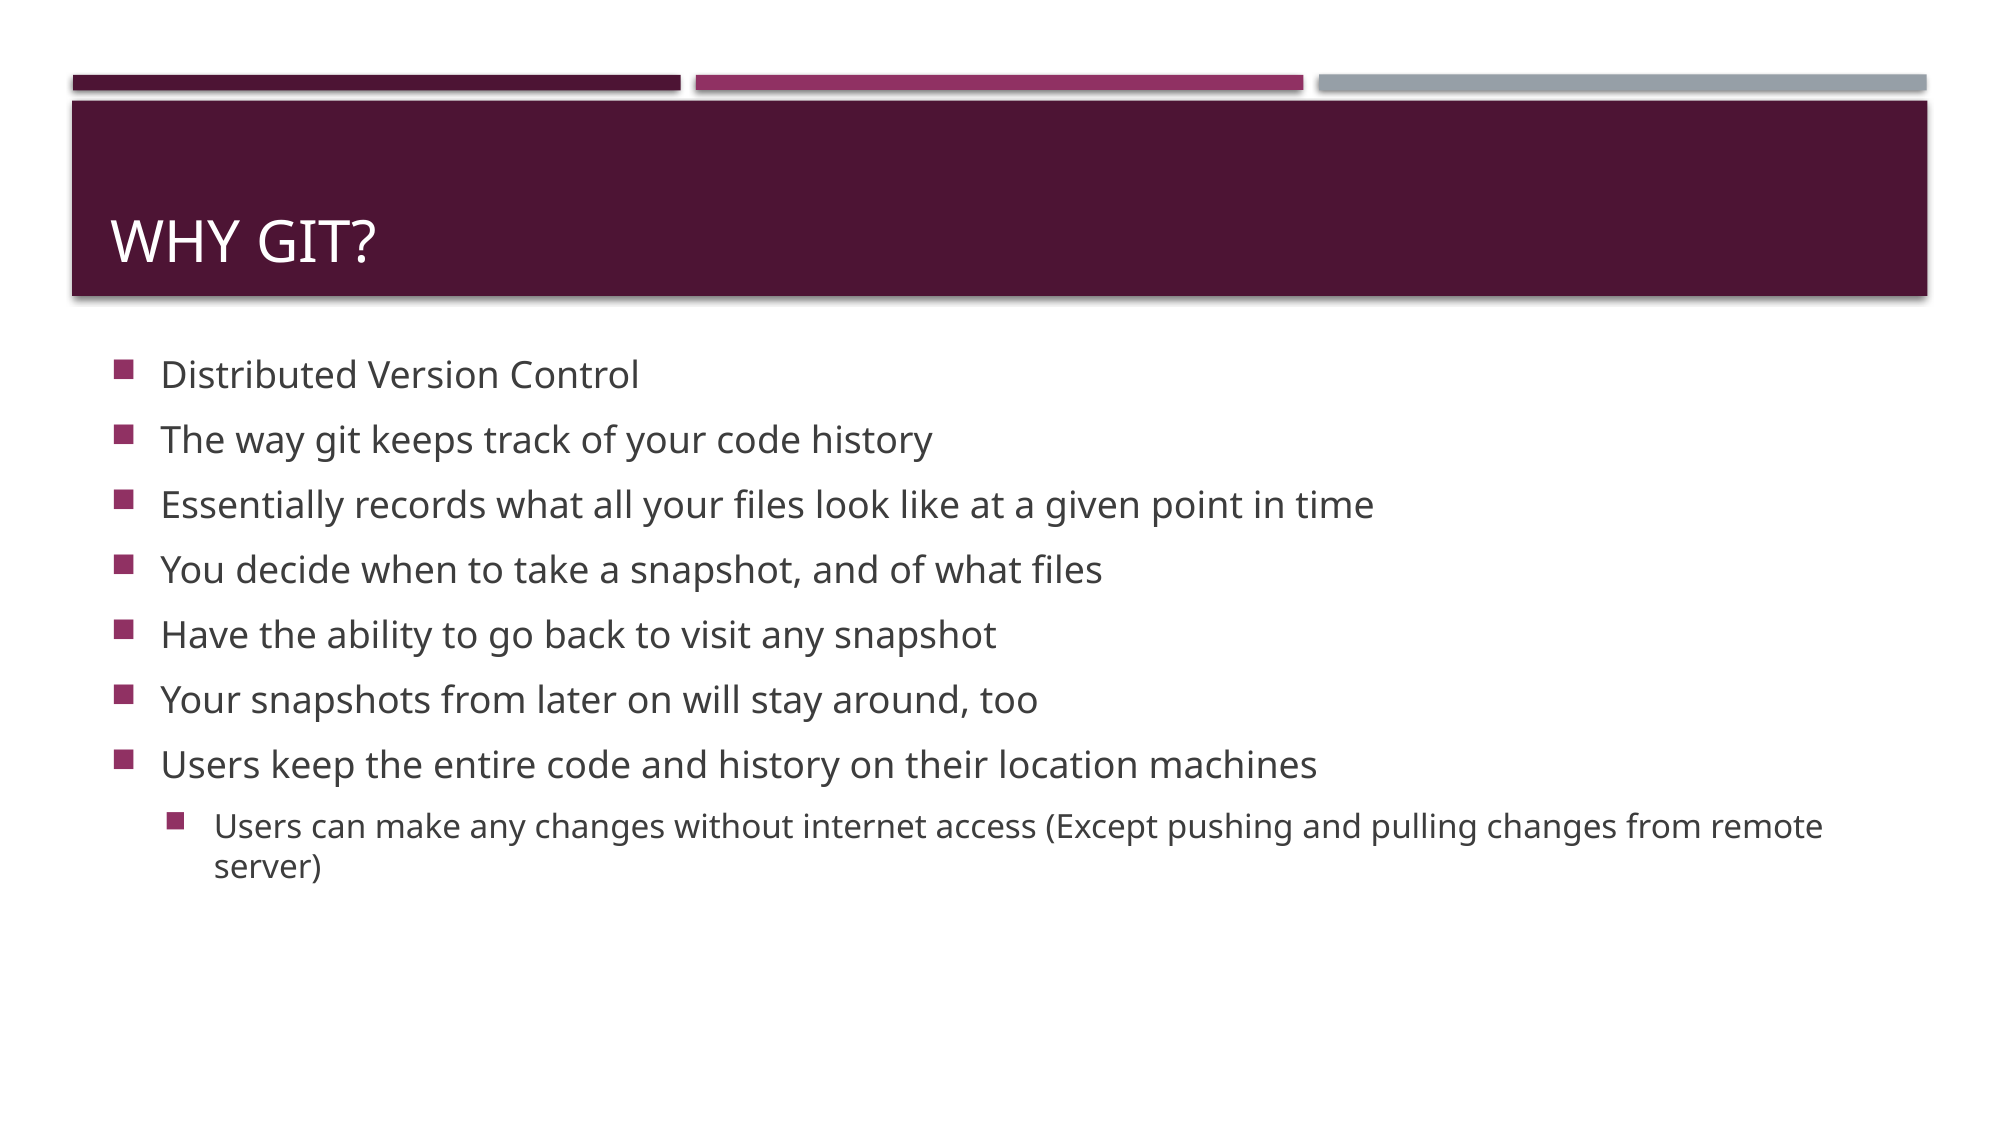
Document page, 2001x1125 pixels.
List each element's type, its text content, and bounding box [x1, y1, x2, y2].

list Distributed Version Control The way git keeps track of your code history Essentially records what all your files look like at a given point in time You decide when to take a snapshot, and of what files Have the ability to go back to visit any snapshot Your snapshots from later on will stay around, too Users keep the entire code and history on their location machines Users can make any changes without internet access (Except pushing and pulling changes from remote server) [95, 357, 1905, 962]
title WHY GIT? [95, 115, 1905, 282]
